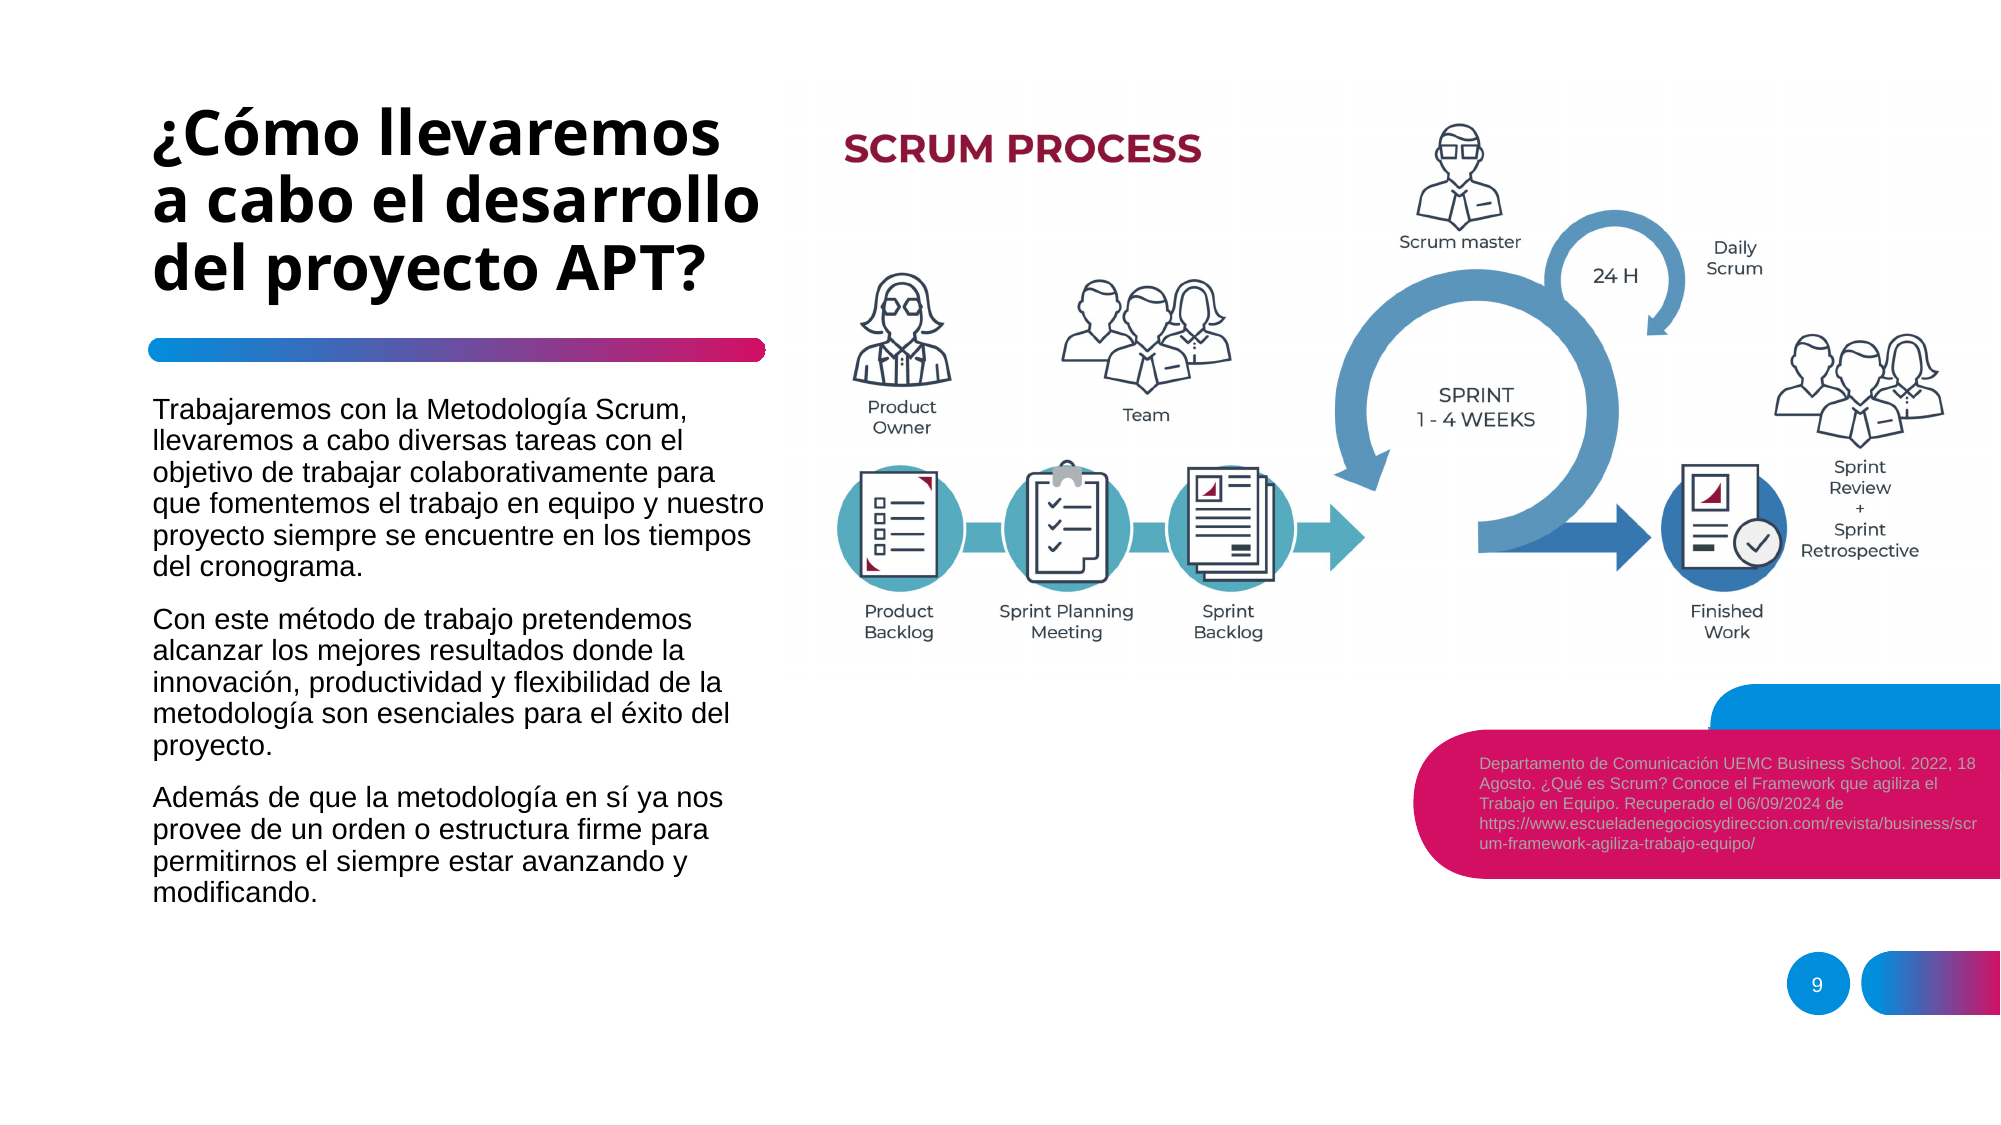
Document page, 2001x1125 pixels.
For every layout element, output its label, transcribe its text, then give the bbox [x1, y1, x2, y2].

slide_number 9 [1772, 954, 1863, 1015]
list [782, 76, 1992, 681]
text_box Departamento de Comunicación UEMC Business School. 2022, 18 Agosto. ¿Qué es Scrum? Conoce el Framework que agiliza el Trabajo en Equipo. Recuperado el 06/09/2024 de https://www.escueladenegociosydireccion.com/revista/business/scrum-framework-agiliza-trabajo-equipo/ [1464, 745, 2000, 860]
title ¿Cómo llevaremos a cabo el desarrollo del proyecto APT? [137, 75, 783, 312]
list Trabajaremos con la Metodología Scrum, llevaremos a cabo diversas tareas con el objetivo de trabajar colaborativamente para que fomentemos el trabajo en equipo y nuestro proyecto siempre se encuentre en los tiempos del cronograma. Con este método de trabajo pretendemos alcanzar los mejores resultados donde la innovación, productividad y flexibilidad de la metodología son esenciales para el éxito del proyecto. Además de que la metodología en sí ya nos provee de un orden o estructura firme para permitirnos el siempre estar avanzando y modificando. [137, 386, 783, 963]
